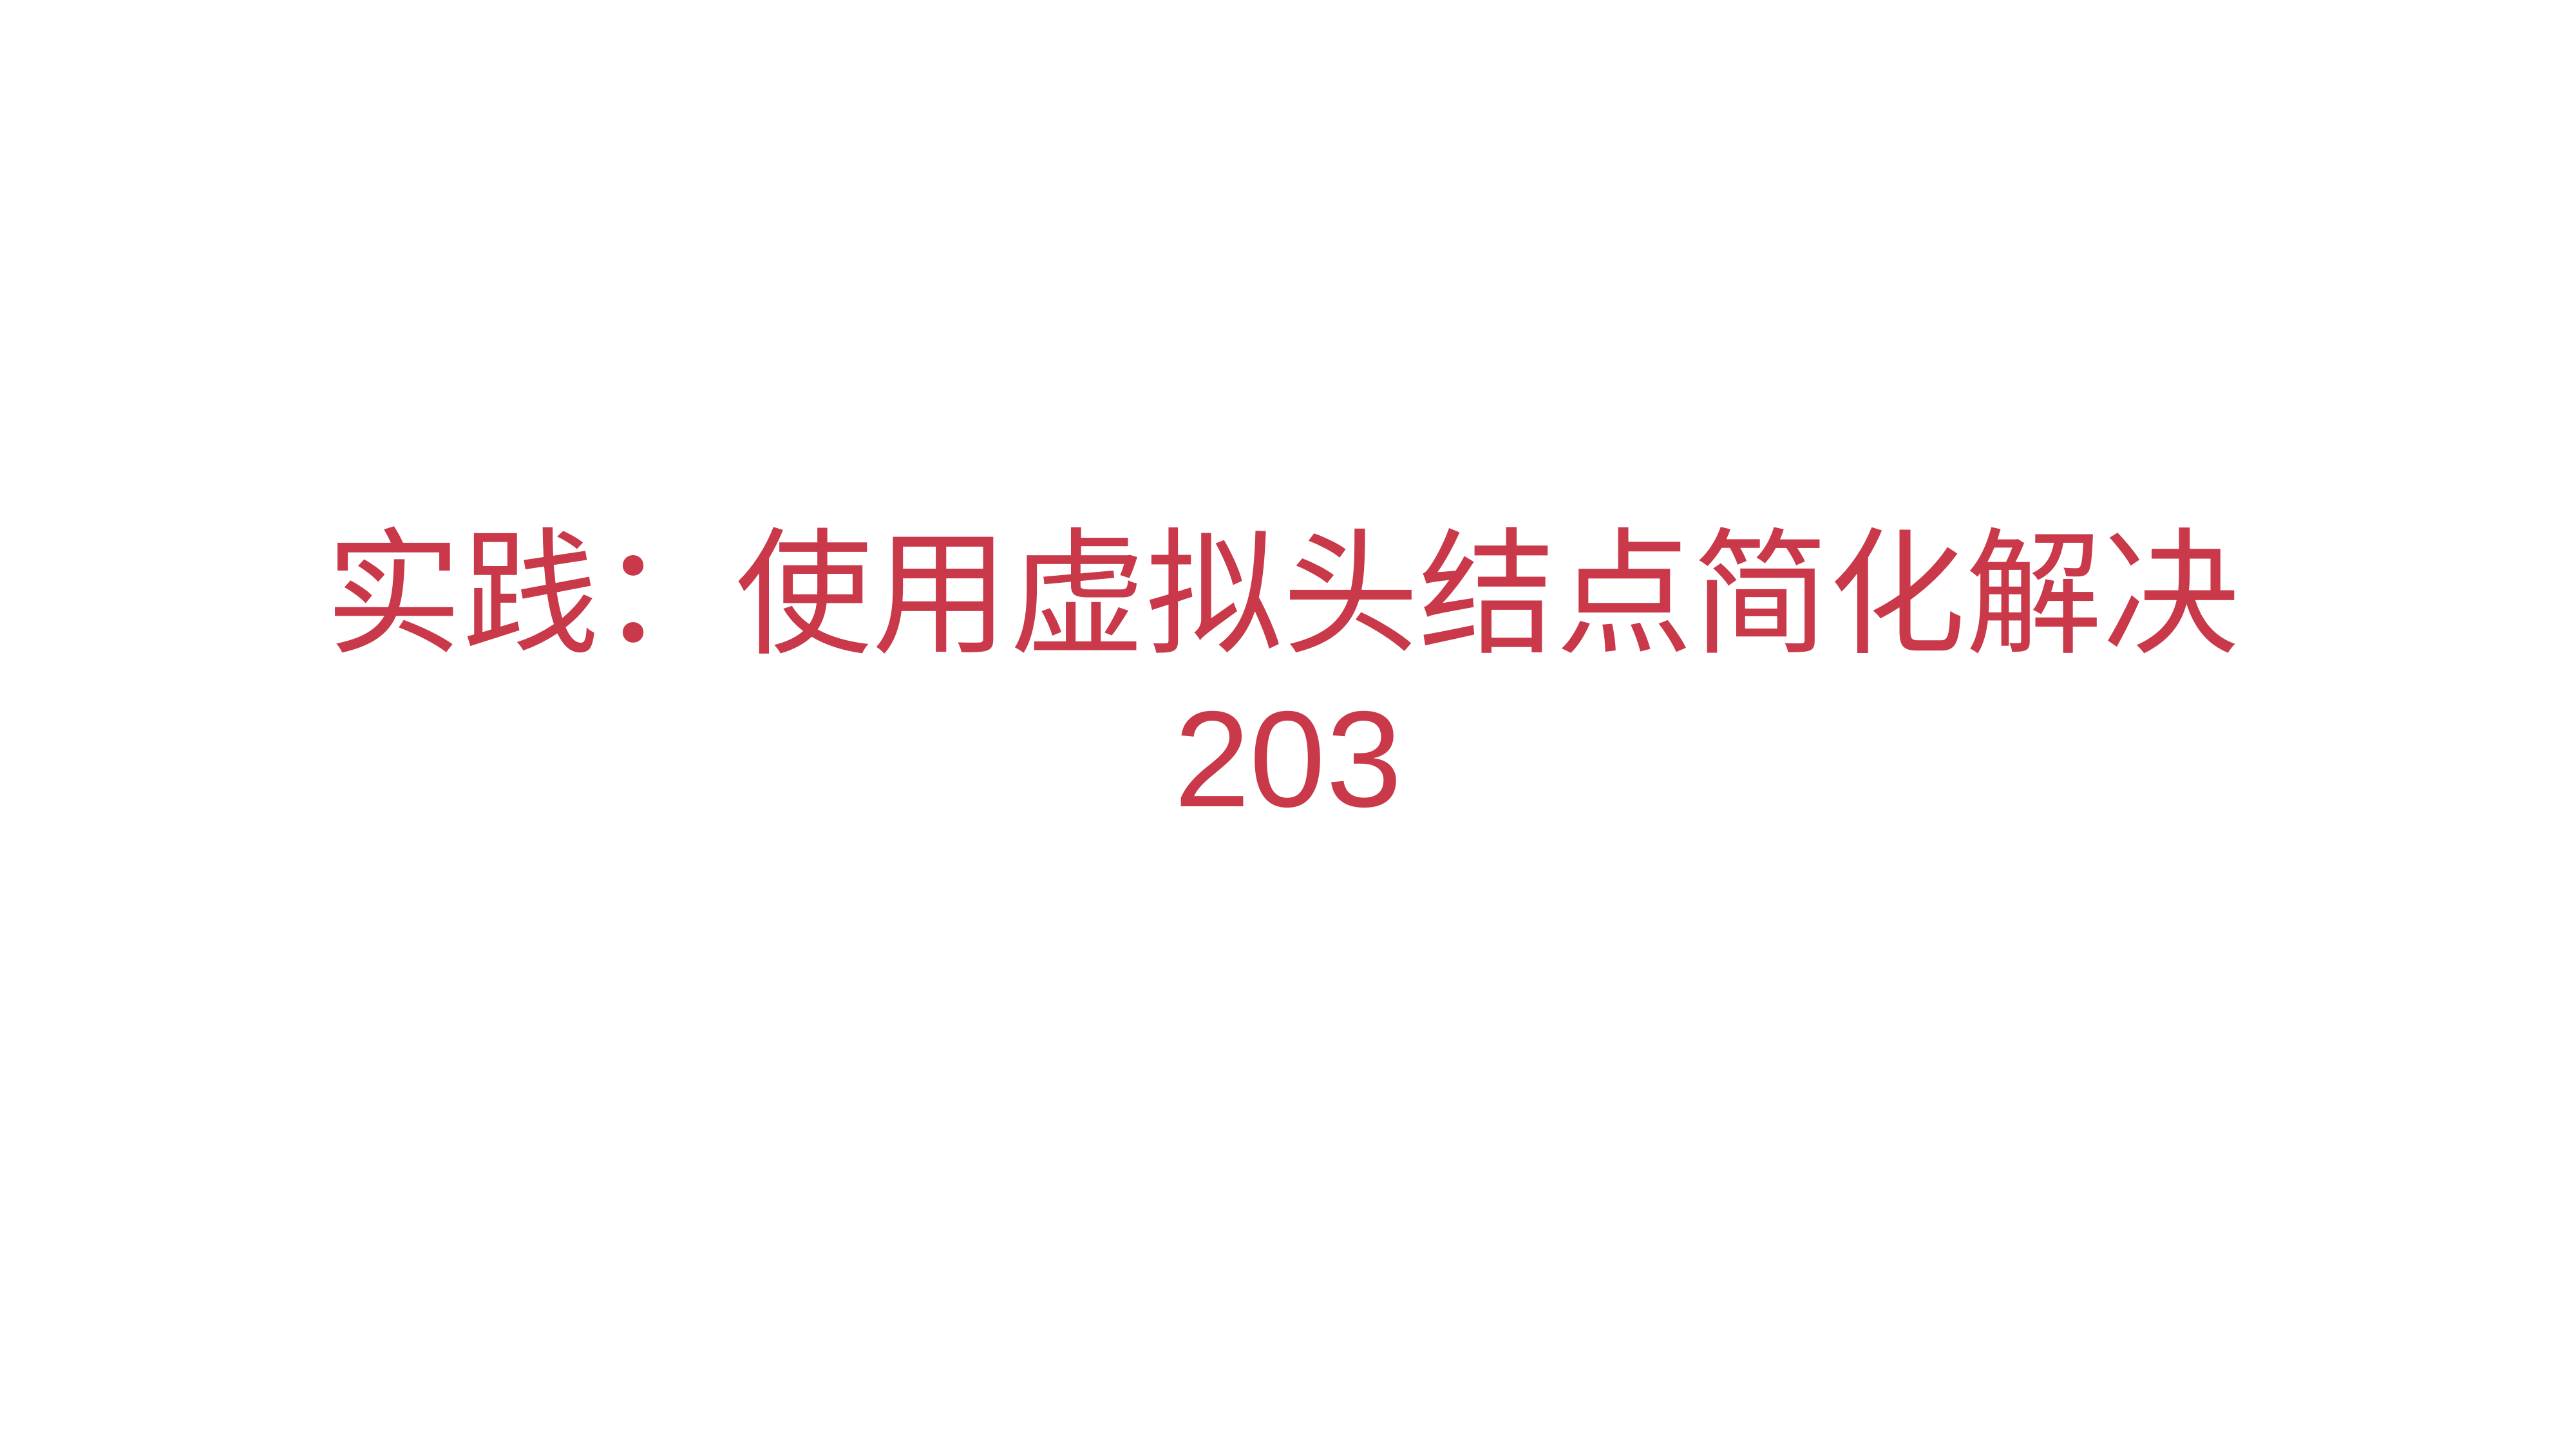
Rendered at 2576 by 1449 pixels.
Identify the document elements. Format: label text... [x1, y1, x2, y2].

title 实践：使用虚拟头结点简化解决203 [187, 609, 2389, 840]
